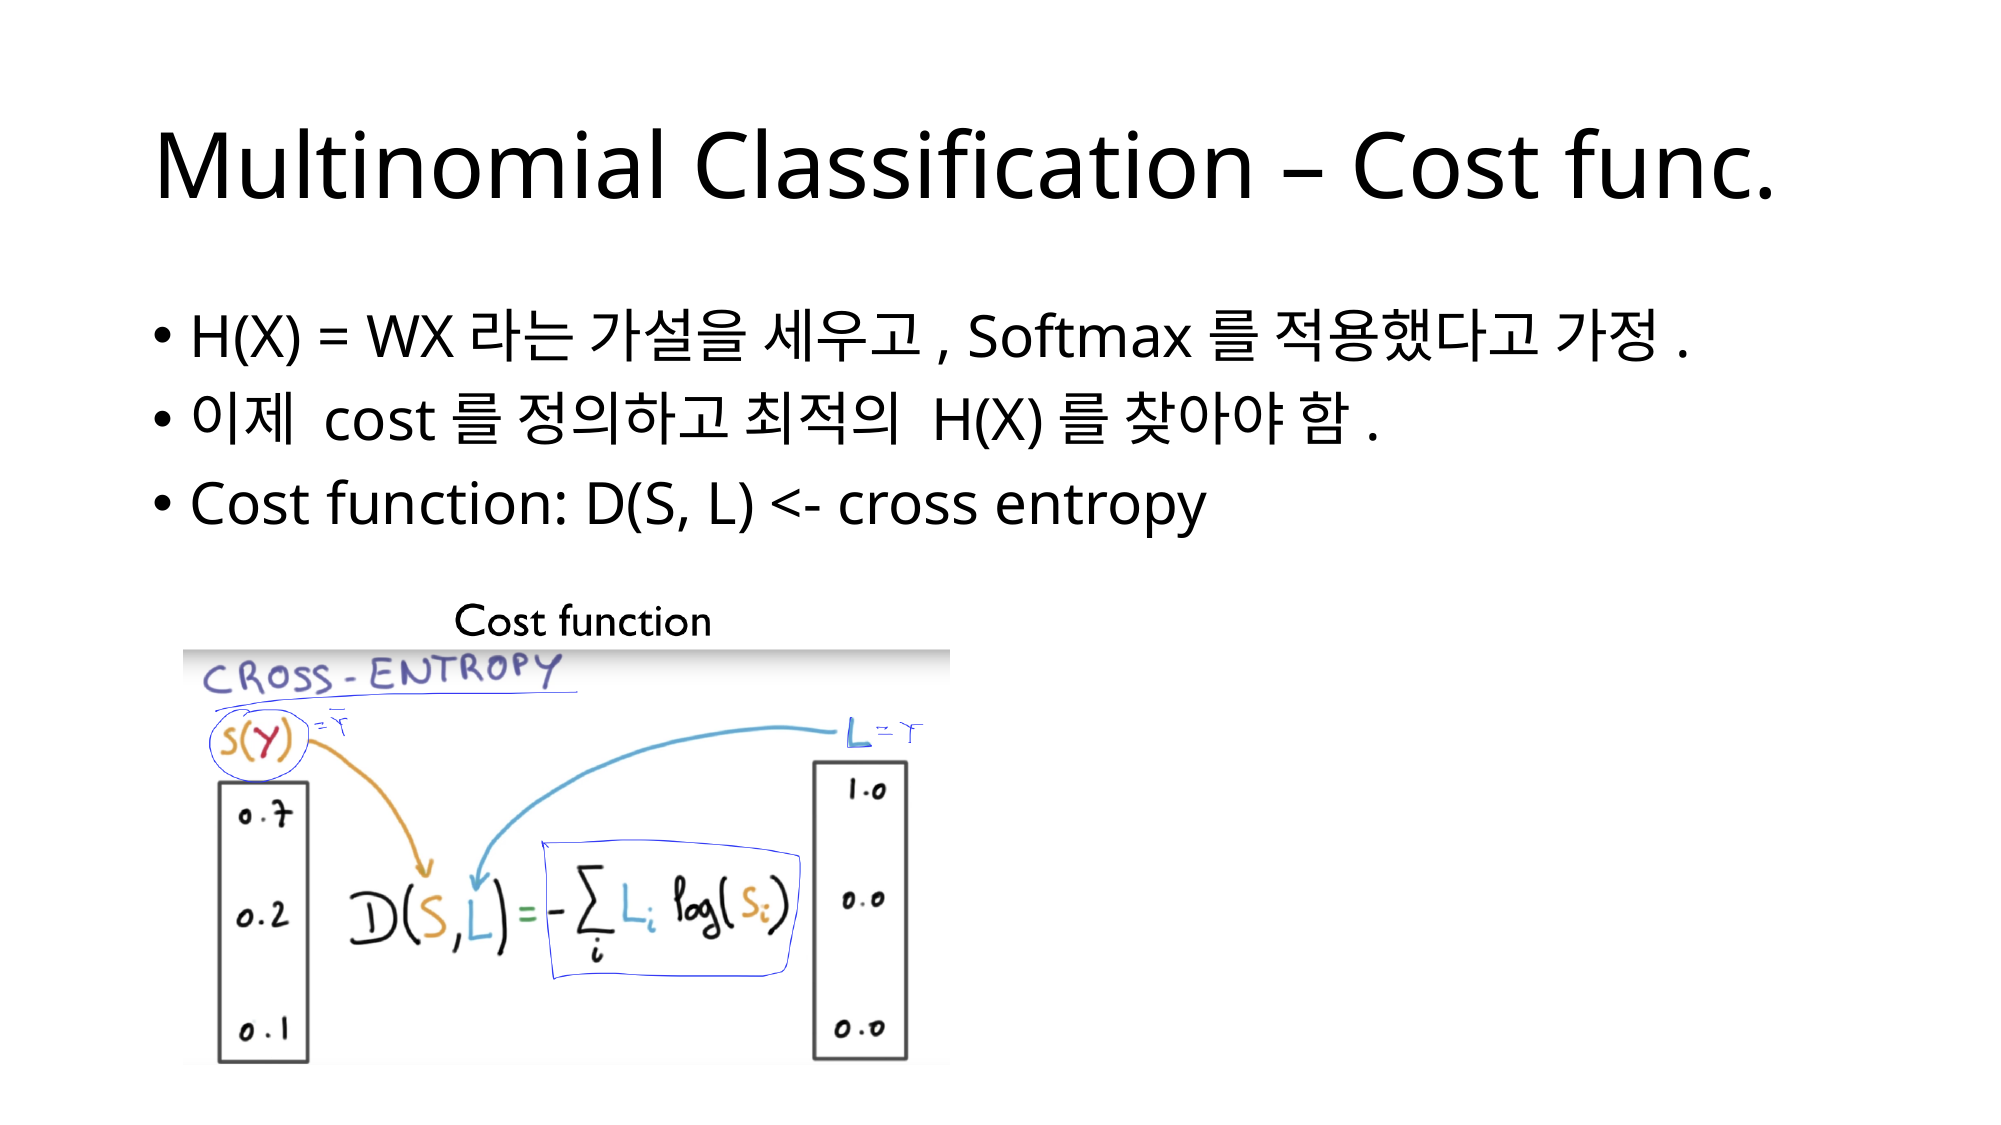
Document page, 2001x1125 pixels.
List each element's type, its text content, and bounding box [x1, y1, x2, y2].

list H(X) = WX라는 가설을 세우고, Softmax를 적용했다고 가정. 이제 cost를 정의하고 최적의 H(X)를 찾아야 함. Cost function: D(S, L) <- cross entropy [137, 299, 1863, 1014]
title Multinomial Classification – Cost func. [137, 59, 1863, 278]
picture [170, 592, 950, 1066]
